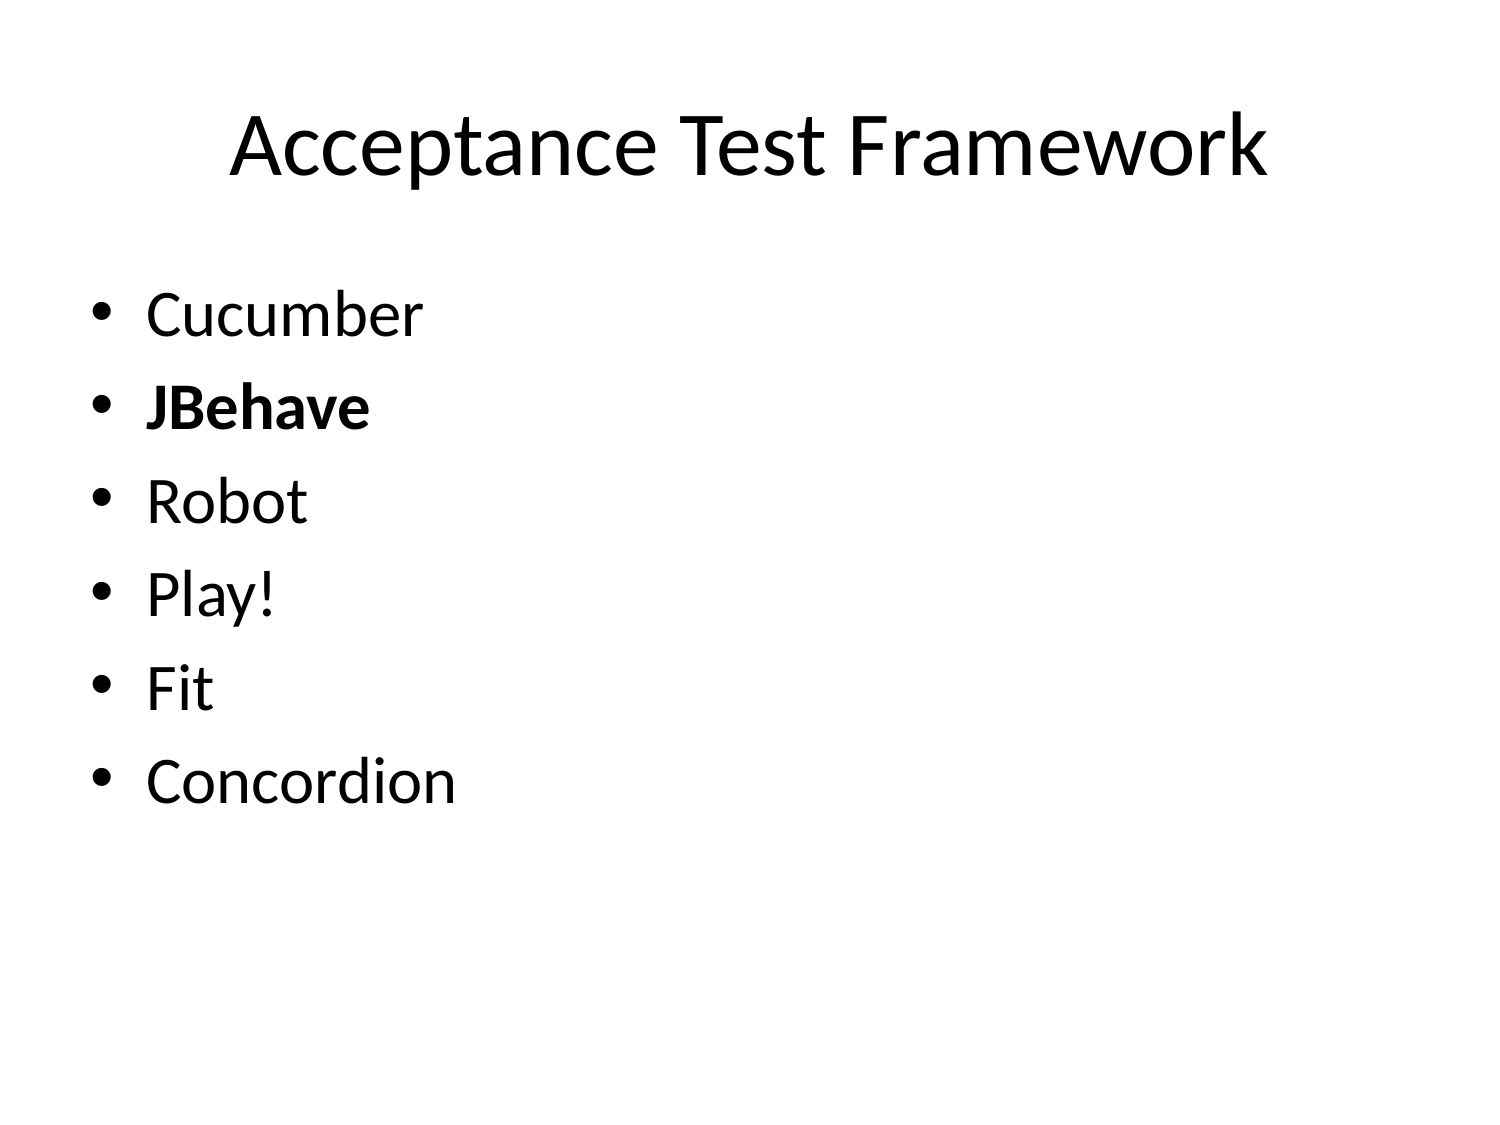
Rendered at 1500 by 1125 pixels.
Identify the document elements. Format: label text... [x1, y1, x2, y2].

list Cucumber JBehave Robot Play! Fit Concordion [75, 262, 1425, 1005]
title Acceptance Test Framework [75, 45, 1425, 233]
